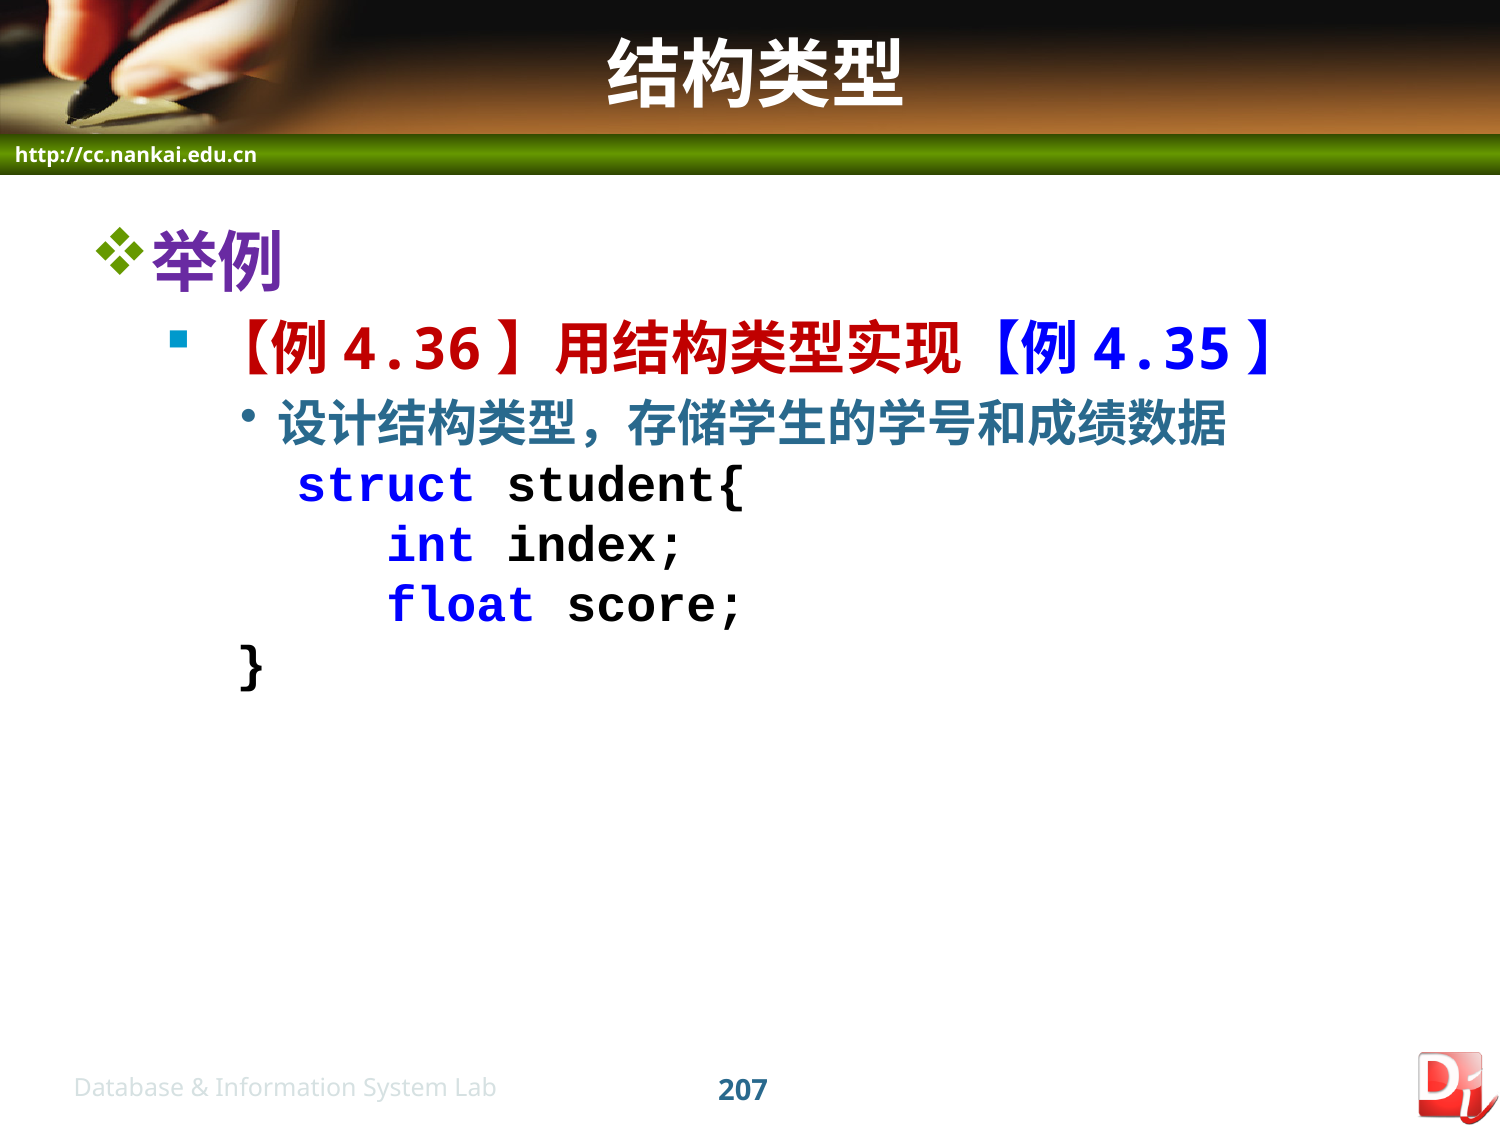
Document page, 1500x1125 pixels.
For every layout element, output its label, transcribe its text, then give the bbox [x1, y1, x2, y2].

slide_number 207 [607, 1063, 880, 1112]
picture [0, 0, 1500, 134]
picture [1417, 1052, 1500, 1125]
footer Database & Information System Lab [58, 1064, 598, 1114]
title 结构类型 [74, 24, 1438, 118]
list 举例 【例4.36】用结构类型实现【例4.35】 设计结构类型，存储学生的学号和成绩数据 struct student{ int index; float score; } [74, 212, 1413, 1038]
